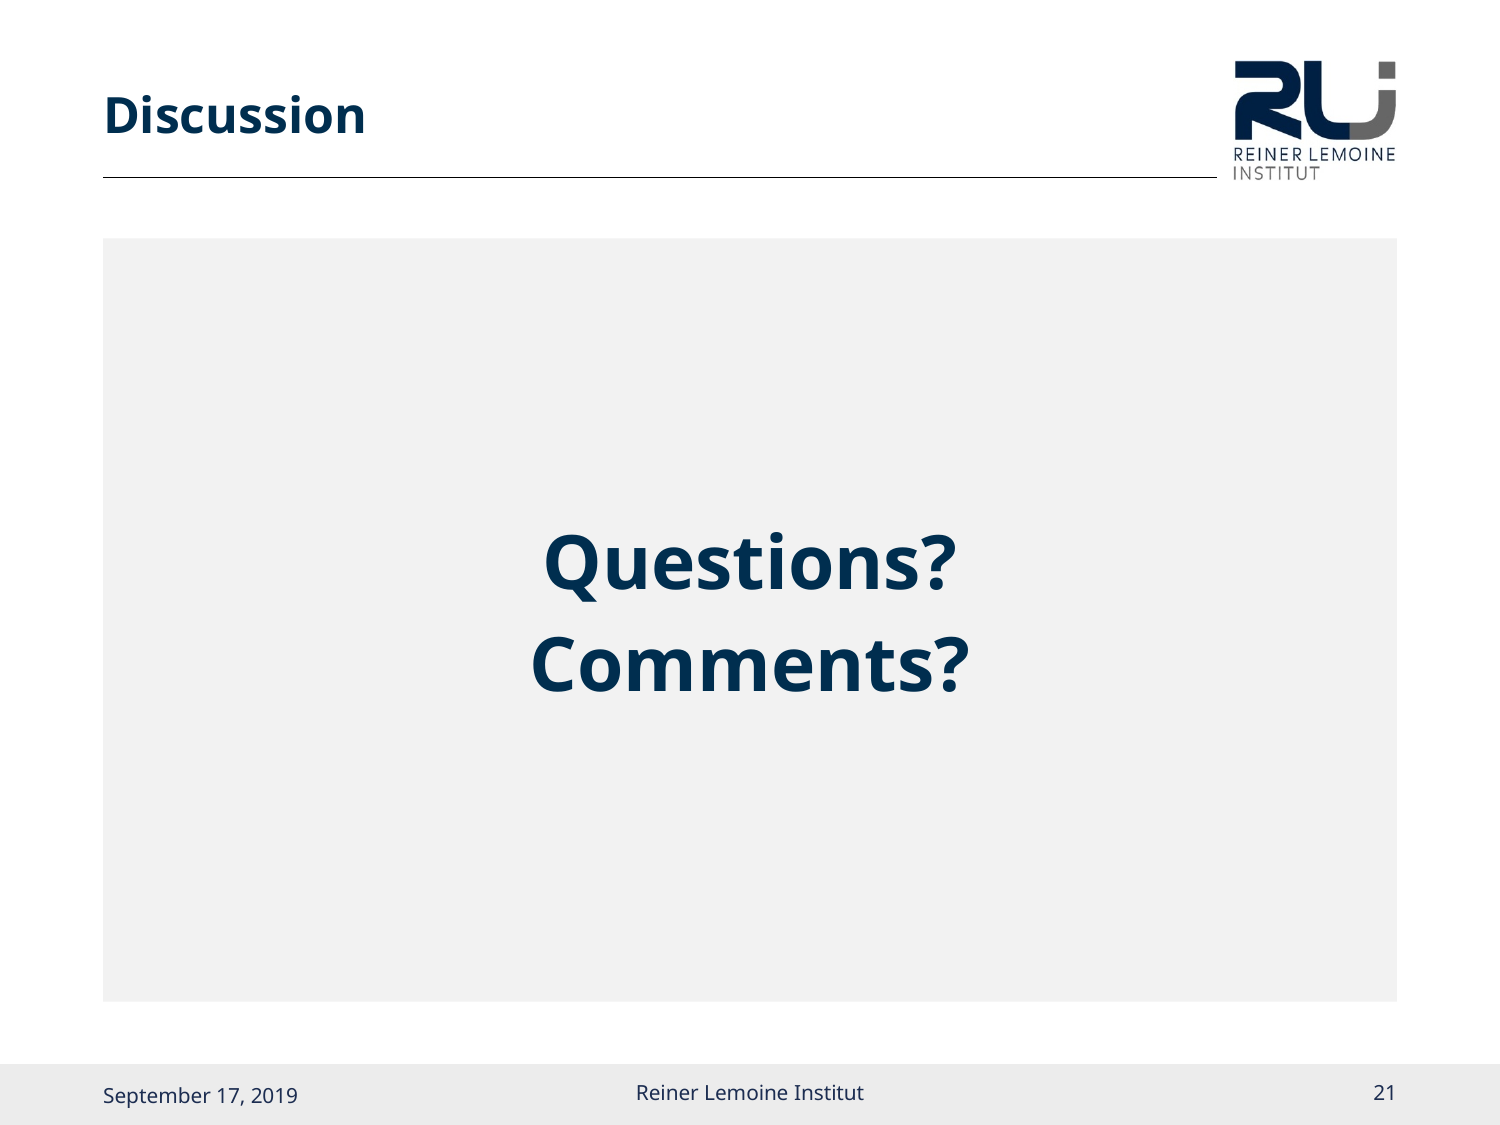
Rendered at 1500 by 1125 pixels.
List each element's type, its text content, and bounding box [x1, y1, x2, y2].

list Questions? Comments? [103, 238, 1397, 1002]
slide_number 20 [1059, 1064, 1397, 1124]
picture [1233, 60, 1397, 181]
footer Reiner Lemoine Institut [496, 1064, 1004, 1124]
title Discussion [103, 57, 1218, 177]
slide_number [103, 1065, 441, 1125]
